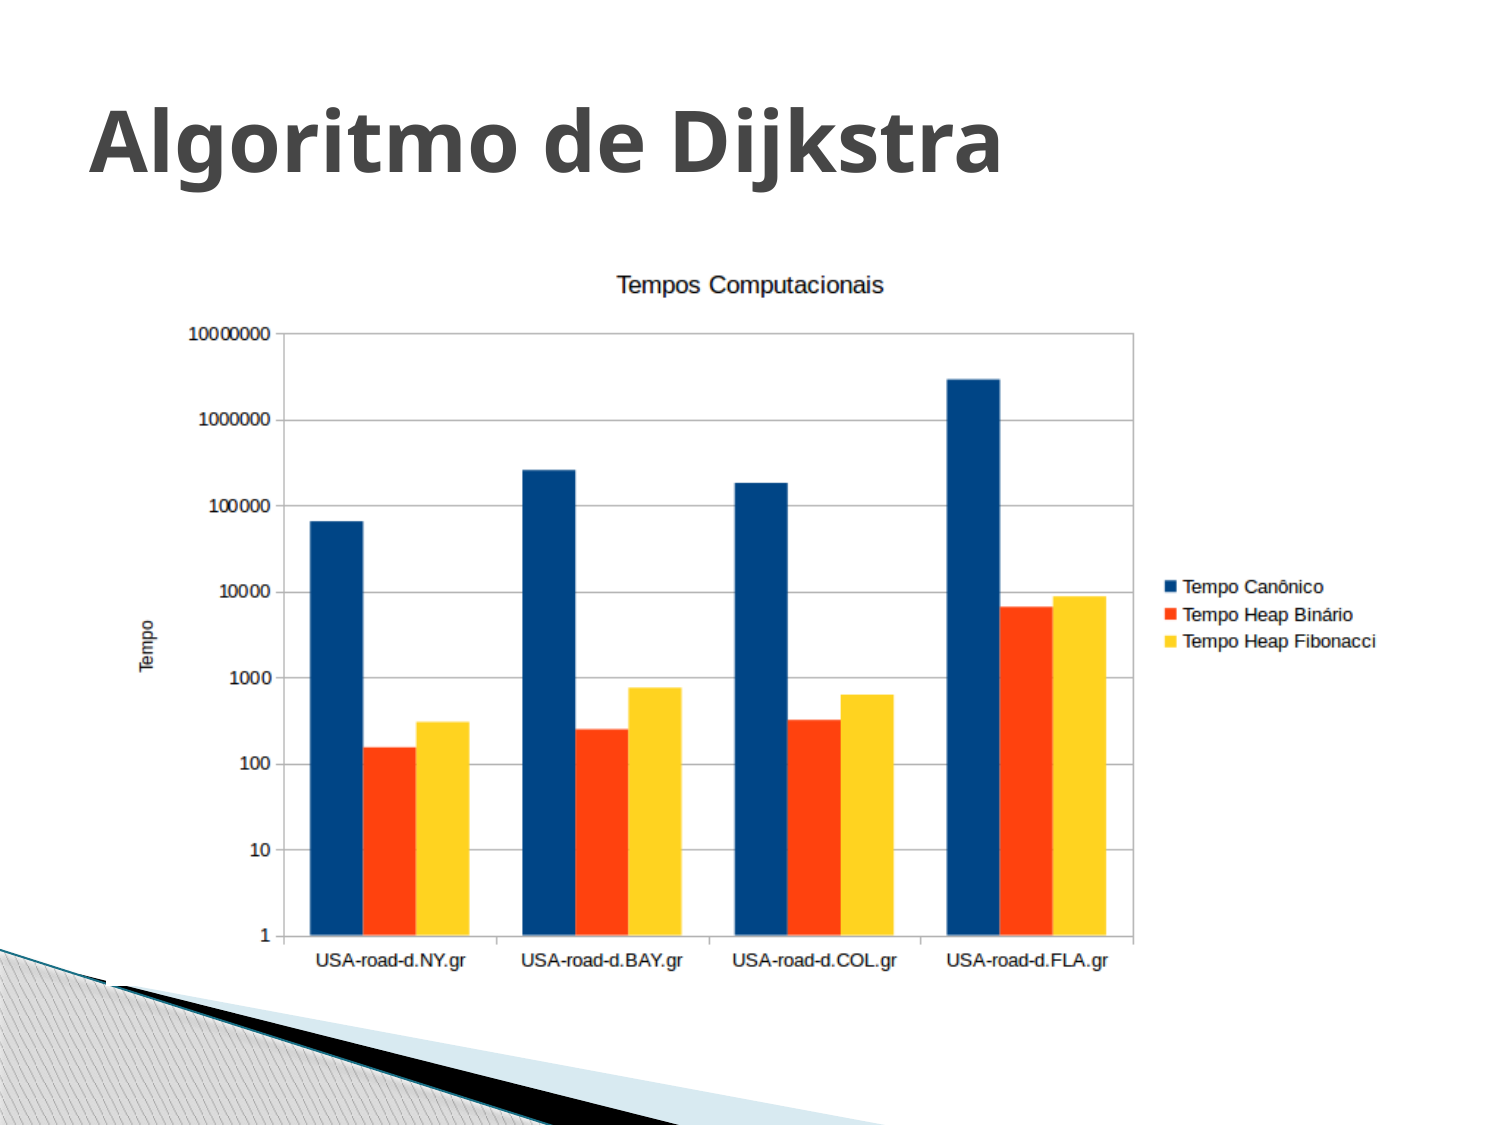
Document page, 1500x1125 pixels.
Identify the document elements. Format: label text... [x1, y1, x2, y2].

title Algoritmo de Dijkstra [75, 45, 1425, 233]
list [105, 242, 1395, 986]
